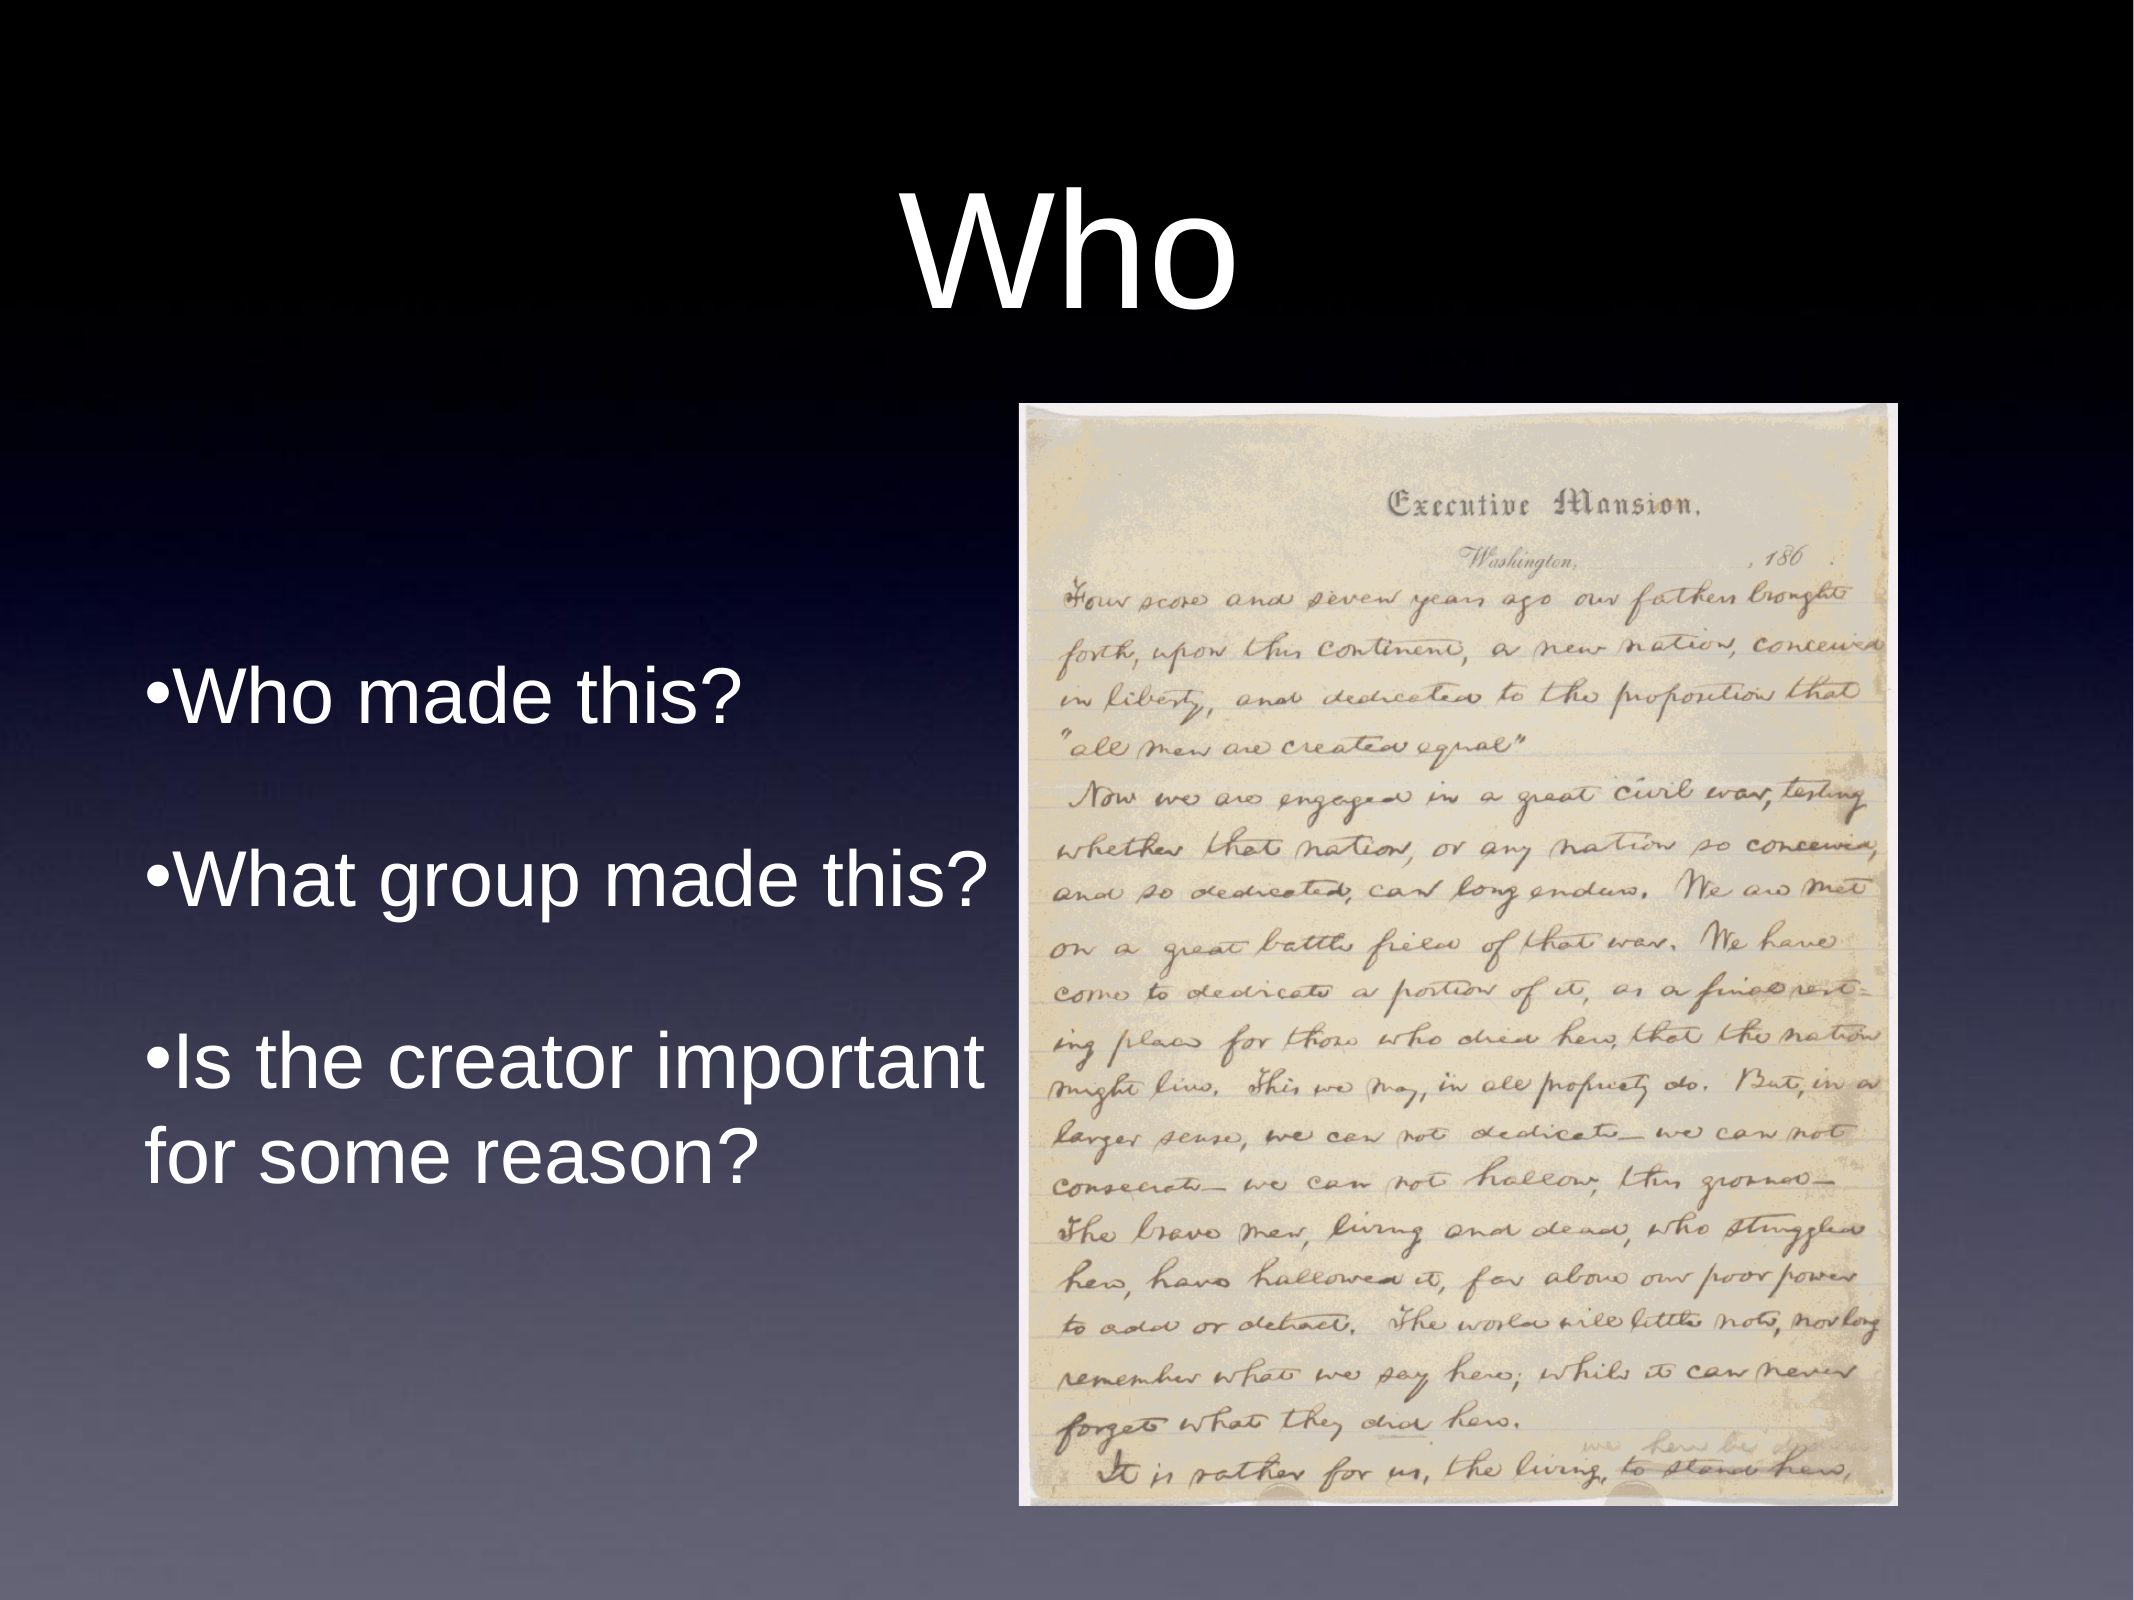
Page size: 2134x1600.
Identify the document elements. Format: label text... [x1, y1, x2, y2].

picture [0, 0, 2134, 1600]
text_box [1018, 403, 1898, 1506]
title Who [208, 41, 1925, 442]
list Who made this? What group made this? Is the creator important for some reason? [129, 458, 1013, 1386]
